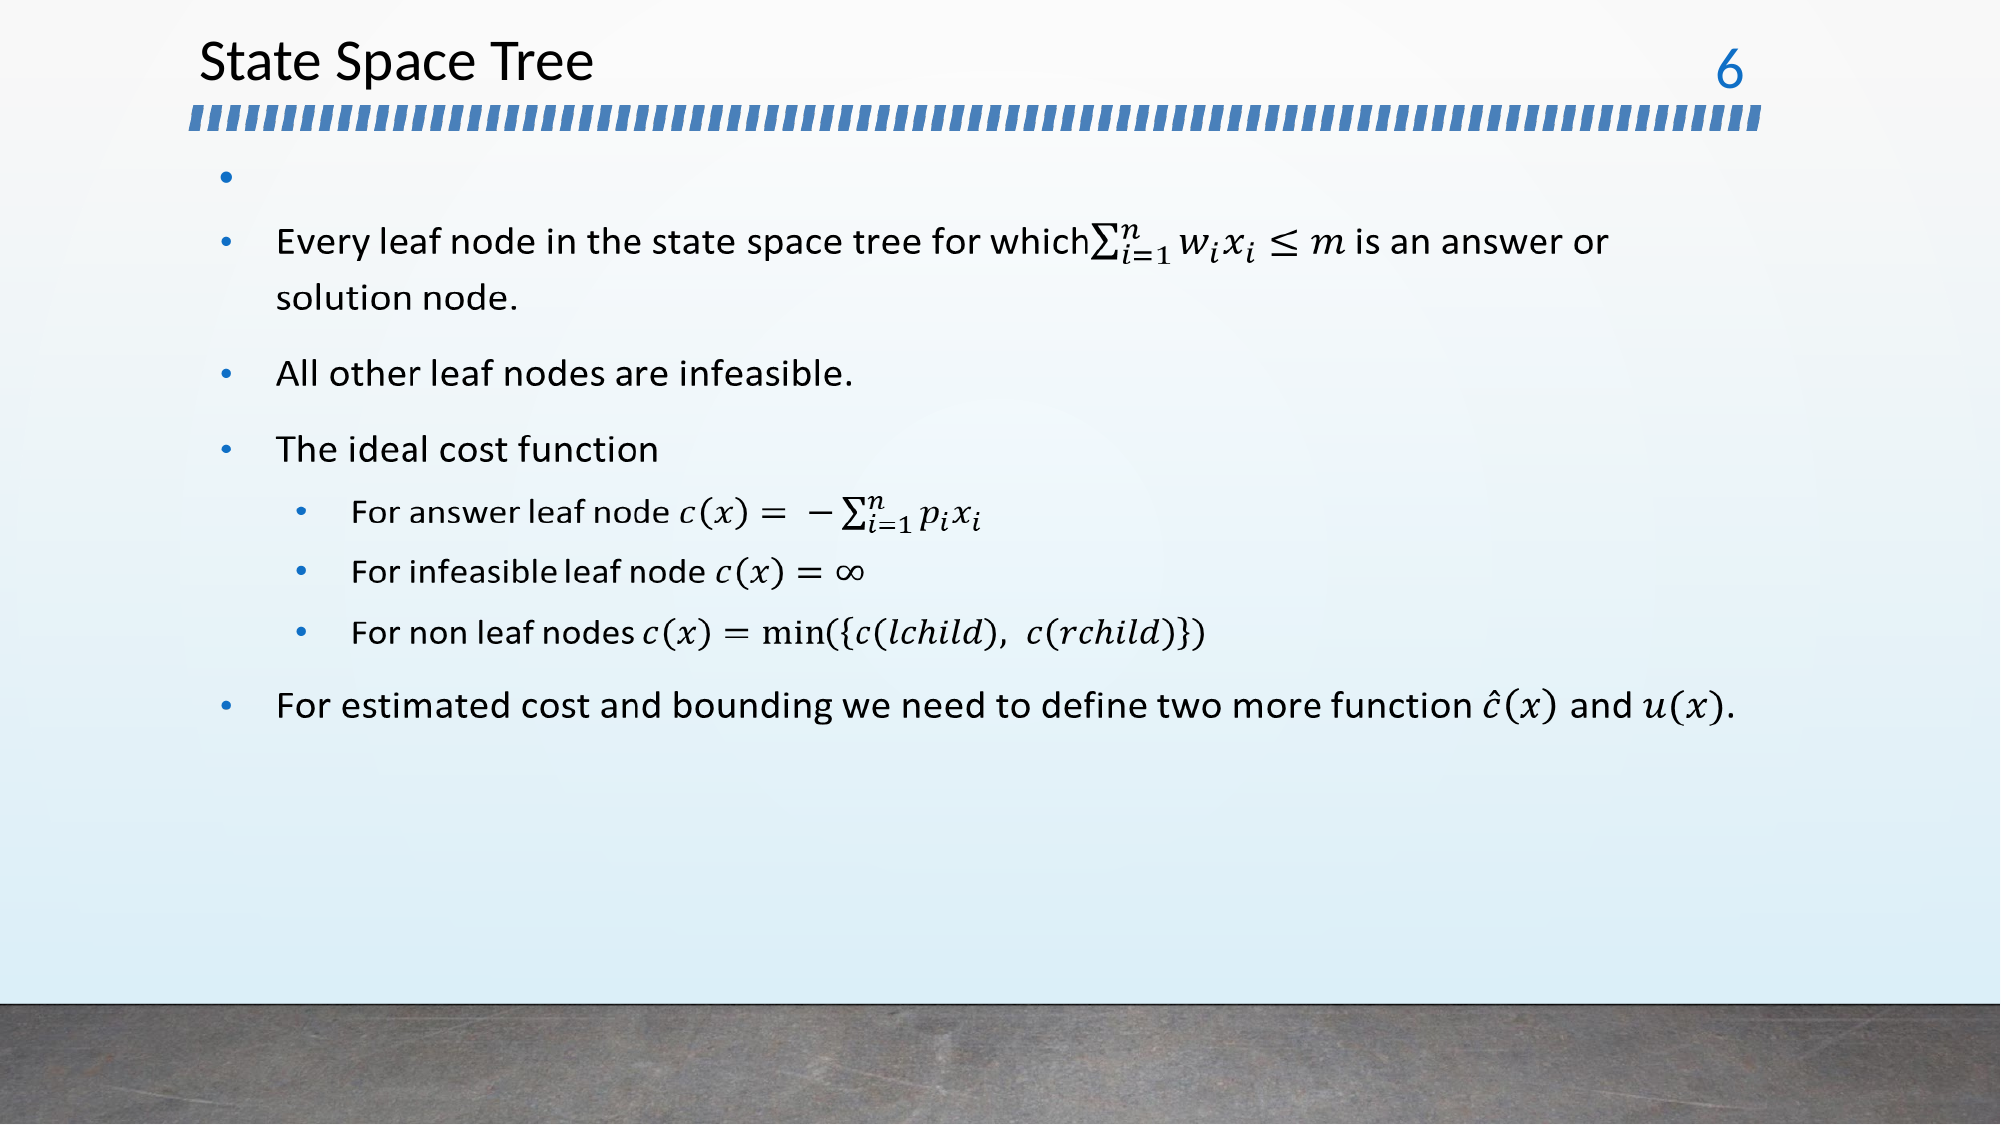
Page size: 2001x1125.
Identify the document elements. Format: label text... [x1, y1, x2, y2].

title State Space Tree [184, 22, 1626, 102]
slide_number ‹#› [1626, 22, 1760, 106]
picture [186, 105, 1762, 131]
list [185, 135, 1761, 897]
picture [0, 1004, 2000, 1124]
